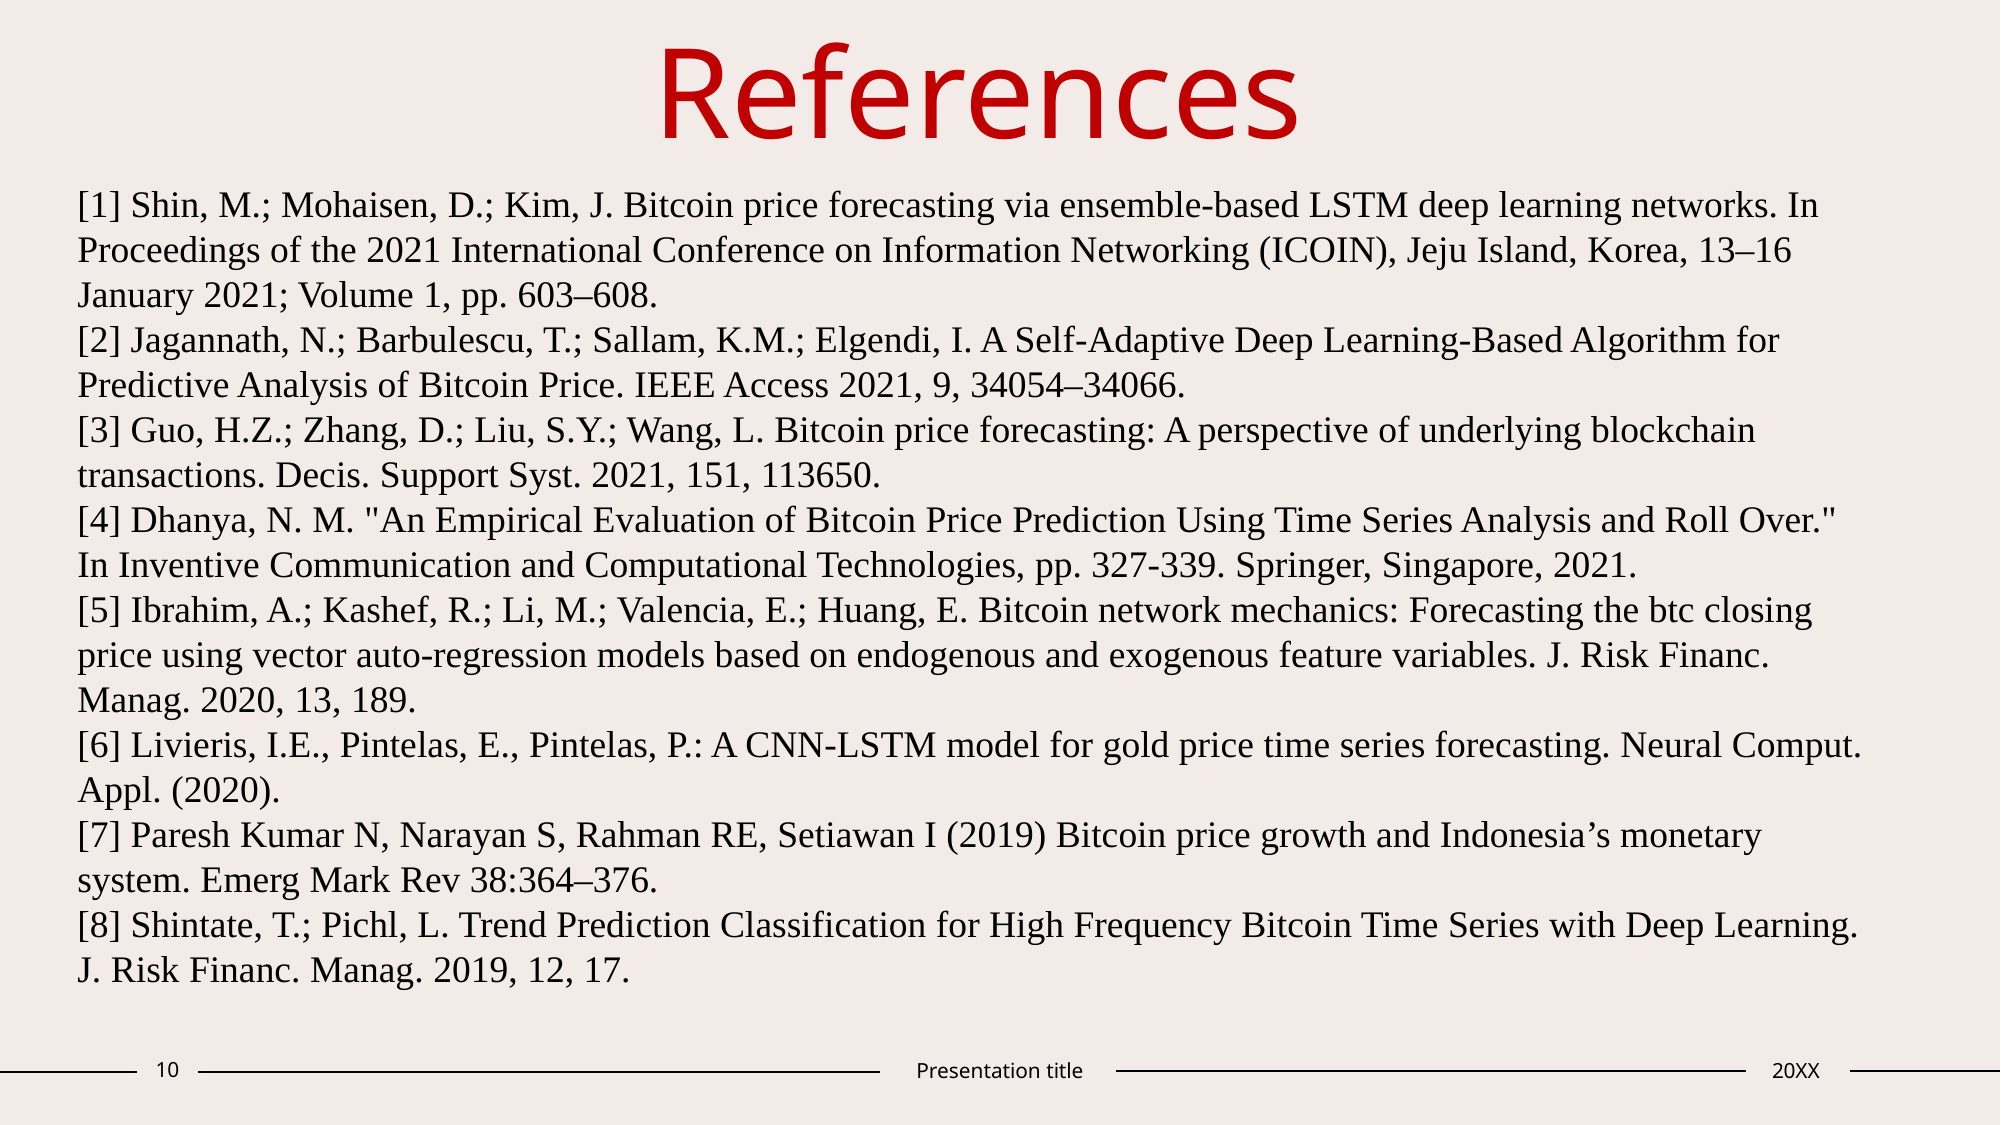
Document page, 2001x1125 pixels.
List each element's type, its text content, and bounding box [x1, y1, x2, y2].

title References [165, 6, 1792, 172]
footer Presentation title [879, 1050, 1120, 1091]
slide_number 20XX [1743, 1050, 1849, 1091]
text_box [1] Shin, M.; Mohaisen, D.; Kim, J. Bitcoin price forecasting via ensemble-based LSTM deep learning networks. In Proceedings of the 2021 International Conference on Information Networking (ICOIN), Jeju Island, Korea, 13–16 January 2021; Volume 1, pp. 603–608. [2] Jagannath, N.; Barbulescu, T.; Sallam, K.M.; Elgendi, I. A Self-Adaptive Deep Learning-Based Algorithm for Predictive Analysis of Bitcoin Price. IEEE Access 2021, 9, 34054–34066. [3] Guo, H.Z.; Zhang, D.; Liu, S.Y.; Wang, L. Bitcoin price forecasting: A perspective of underlying blockchain transactions. Decis. Support Syst. 2021, 151, 113650. [4] Dhanya, N. M. "An Empirical Evaluation of Bitcoin Price Prediction Using Time Series Analysis and Roll Over." In Inventive Communication and Computational Technologies, pp. 327-339. Springer, Singapore, 2021. [5] Ibrahim, A.; Kashef, R.; Li, M.; Valencia, E.; Huang, E. Bitcoin network mechanics: Forecasting the btc closing price using vector auto-regression models based on endogenous and exogenous feature variables. J. Risk Financ. Manag. 2020, 13, 189. [6] Livieris, I.E., Pintelas, E., Pintelas, P.: A CNN-LSTM model for gold price time series forecasting. Neural Comput. Appl. (2020). [7] Paresh Kumar N, Narayan S, Rahman RE, Setiawan I (2019) Bitcoin price growth and Indonesia’s monetary system. Emerg Mark Rev 38:364–376. [8] Shintate, T.; Pichl, L. Trend Prediction Classification for High Frequency Bitcoin Time Series with Deep Learning. J. Risk Financ. Manag. 2019, 12, 17. [62, 172, 1894, 998]
slide_number 10 [137, 1050, 198, 1091]
